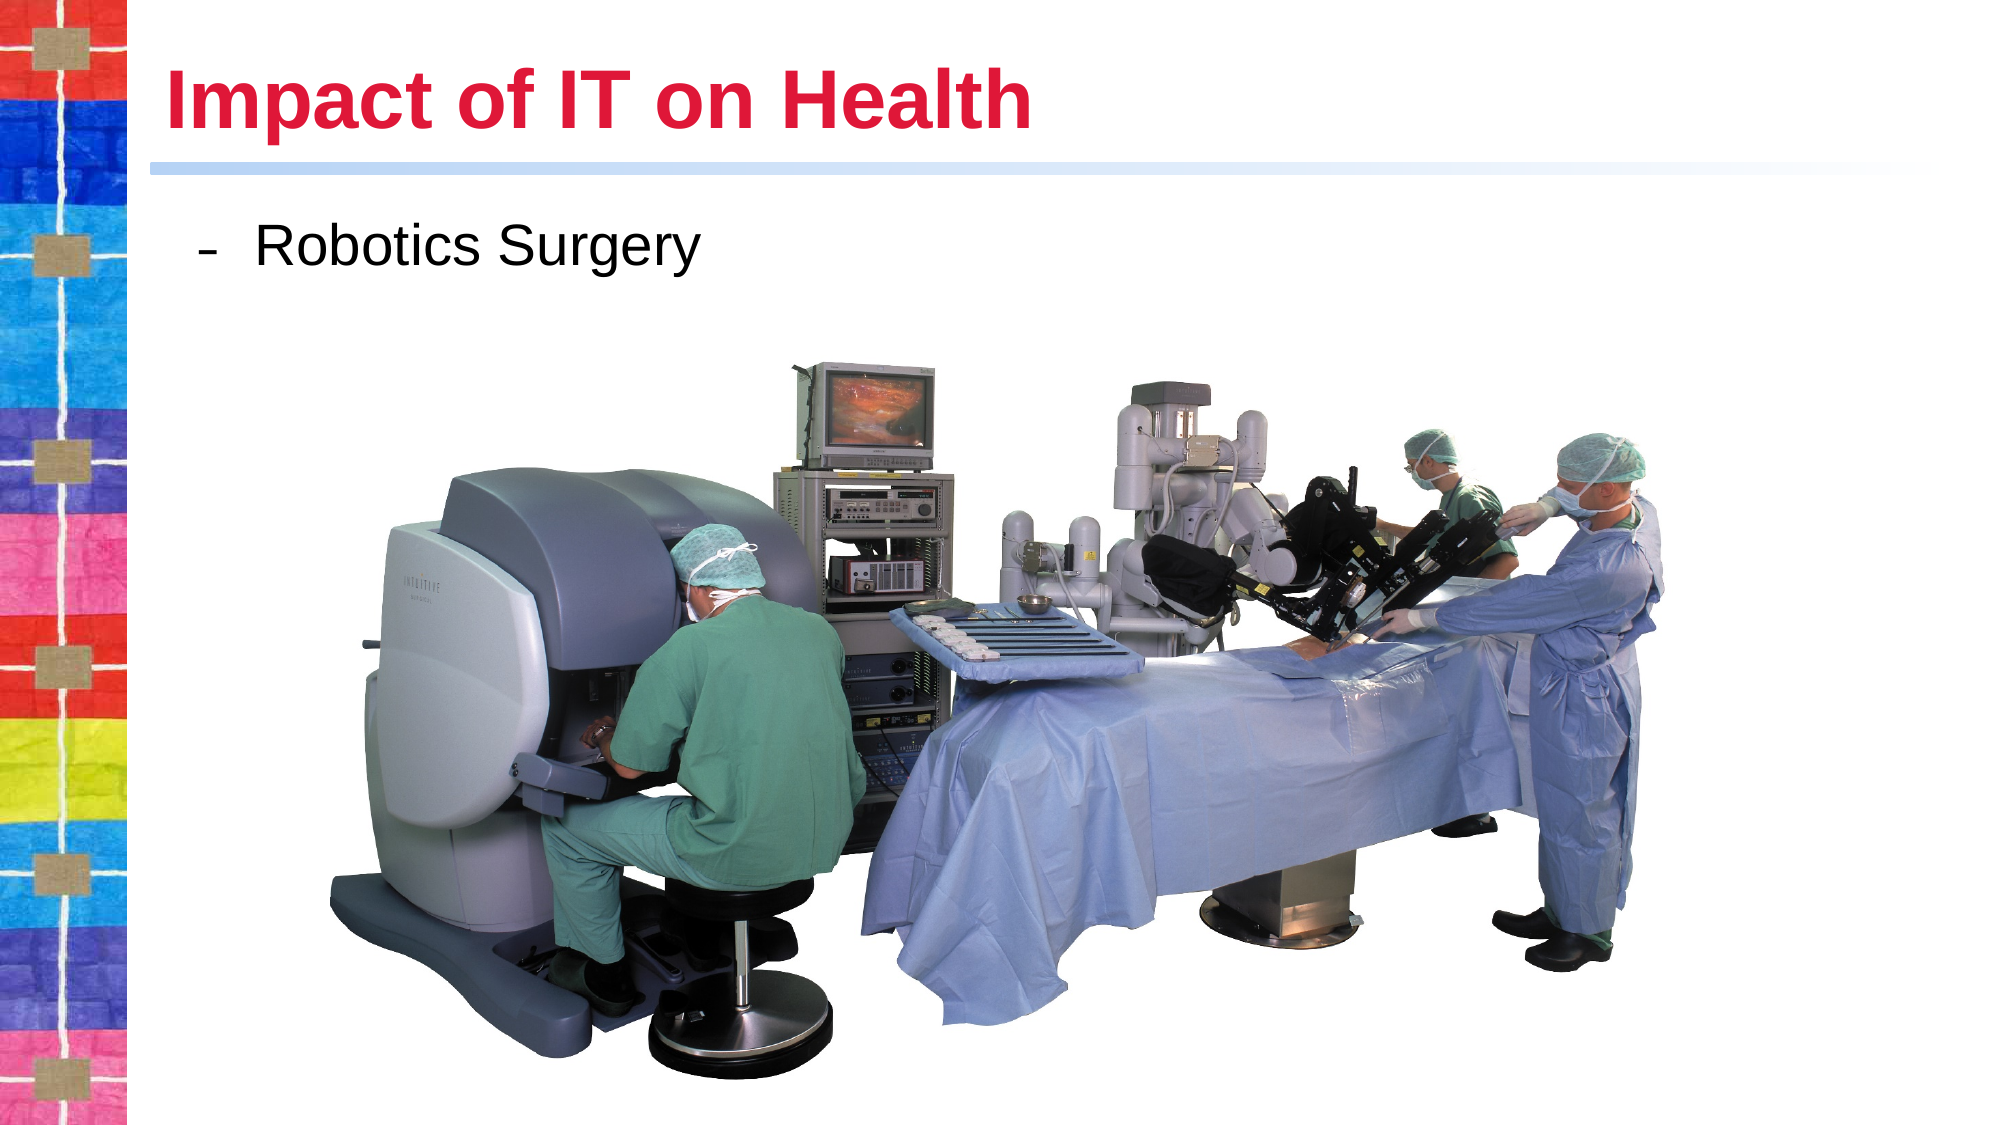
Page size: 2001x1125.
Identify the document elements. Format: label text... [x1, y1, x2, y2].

picture [0, 0, 127, 1125]
title Impact of IT on Health [150, 37, 1950, 175]
list Robotics Surgery [183, 200, 1917, 1009]
picture [329, 289, 1740, 1080]
